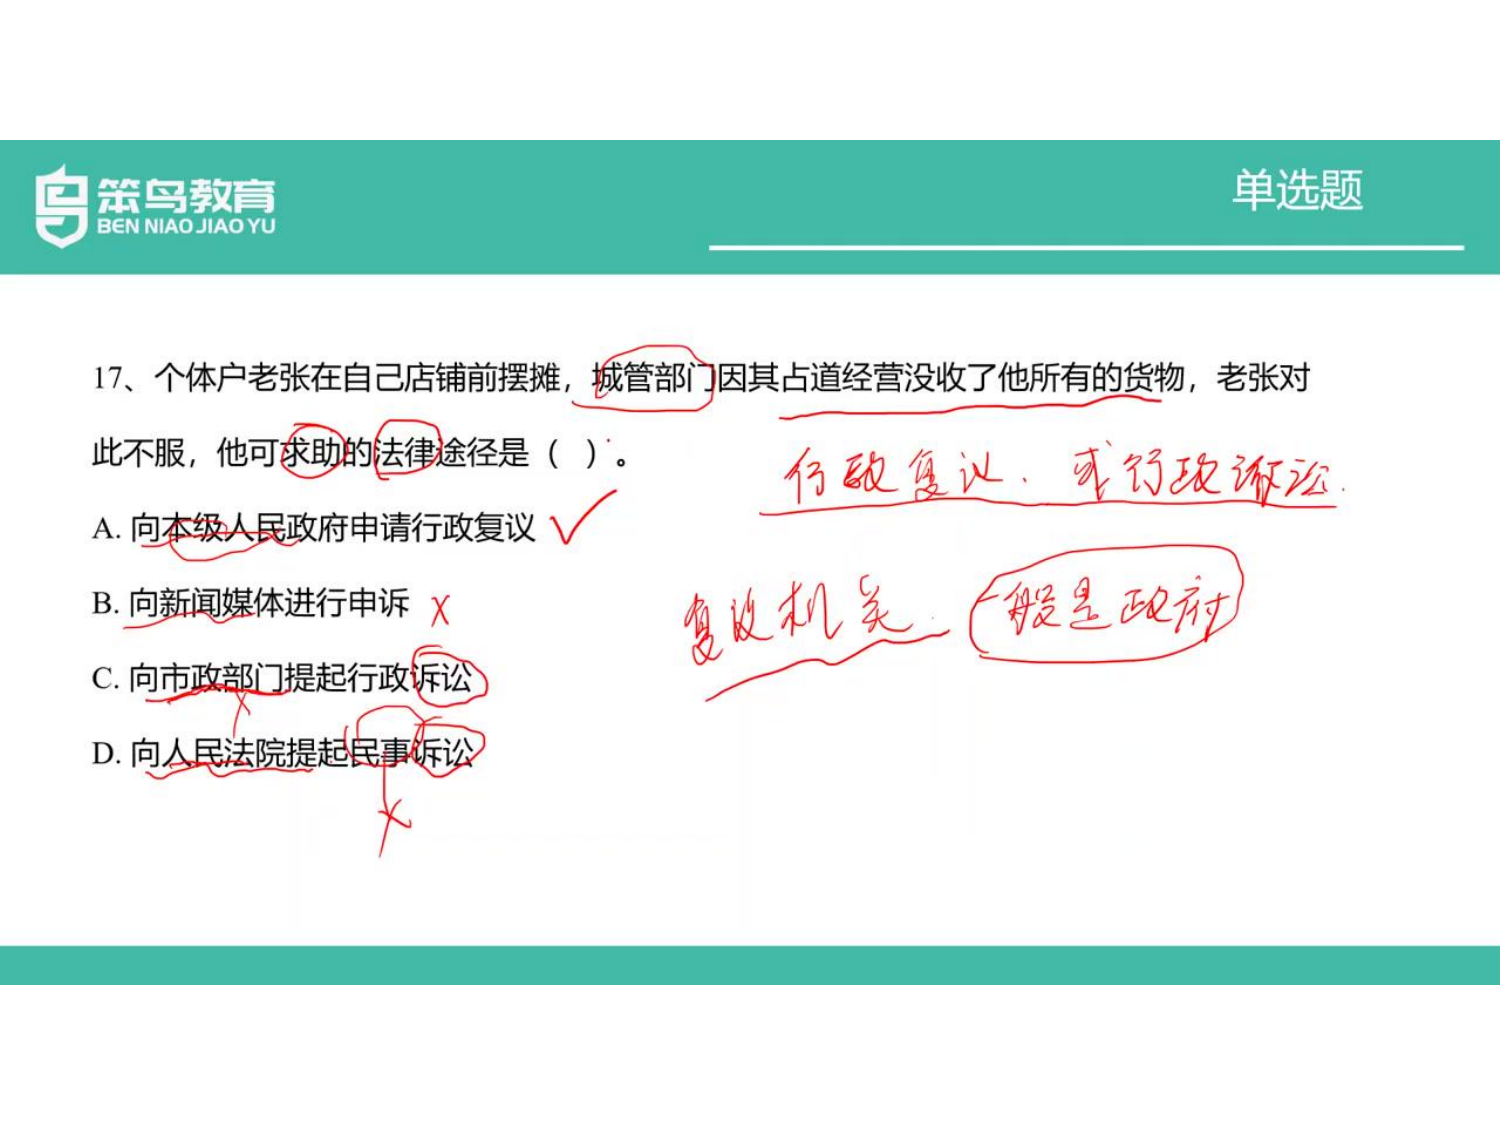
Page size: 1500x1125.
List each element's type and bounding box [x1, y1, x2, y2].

picture [0, 140, 1500, 985]
